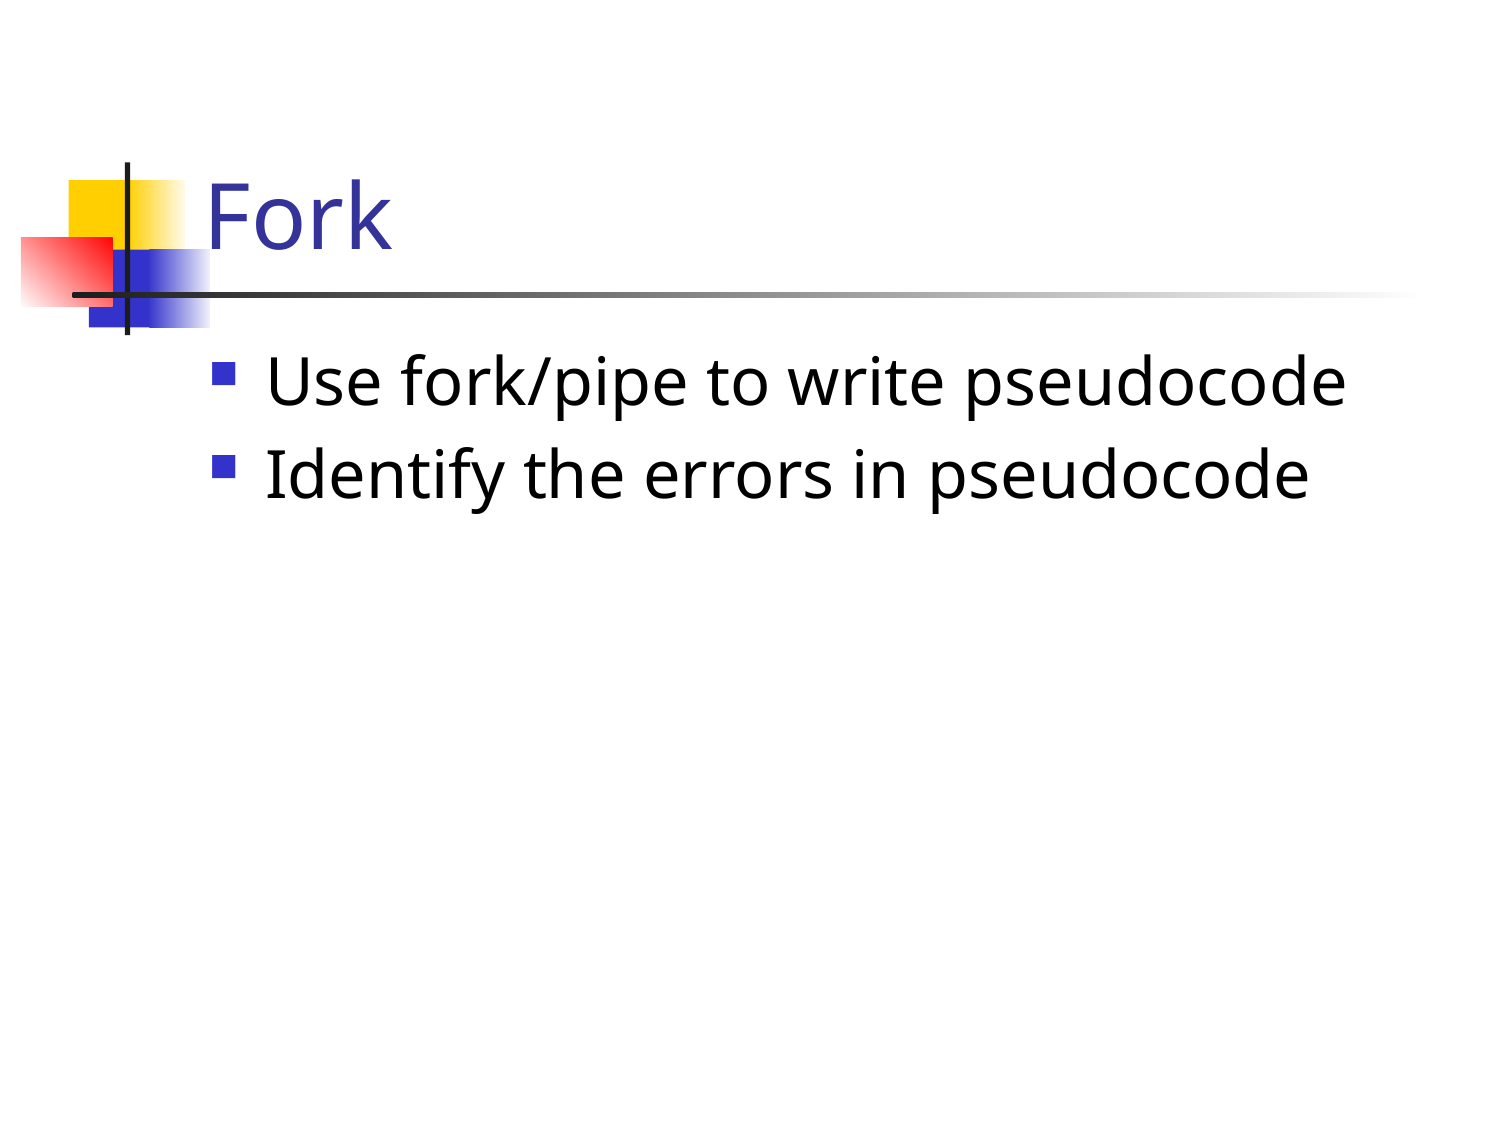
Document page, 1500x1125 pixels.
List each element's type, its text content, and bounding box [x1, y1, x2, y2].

list Use fork/pipe to write pseudocode Identify the errors in pseudocode [193, 330, 1470, 1007]
title Fork [188, 34, 1468, 276]
